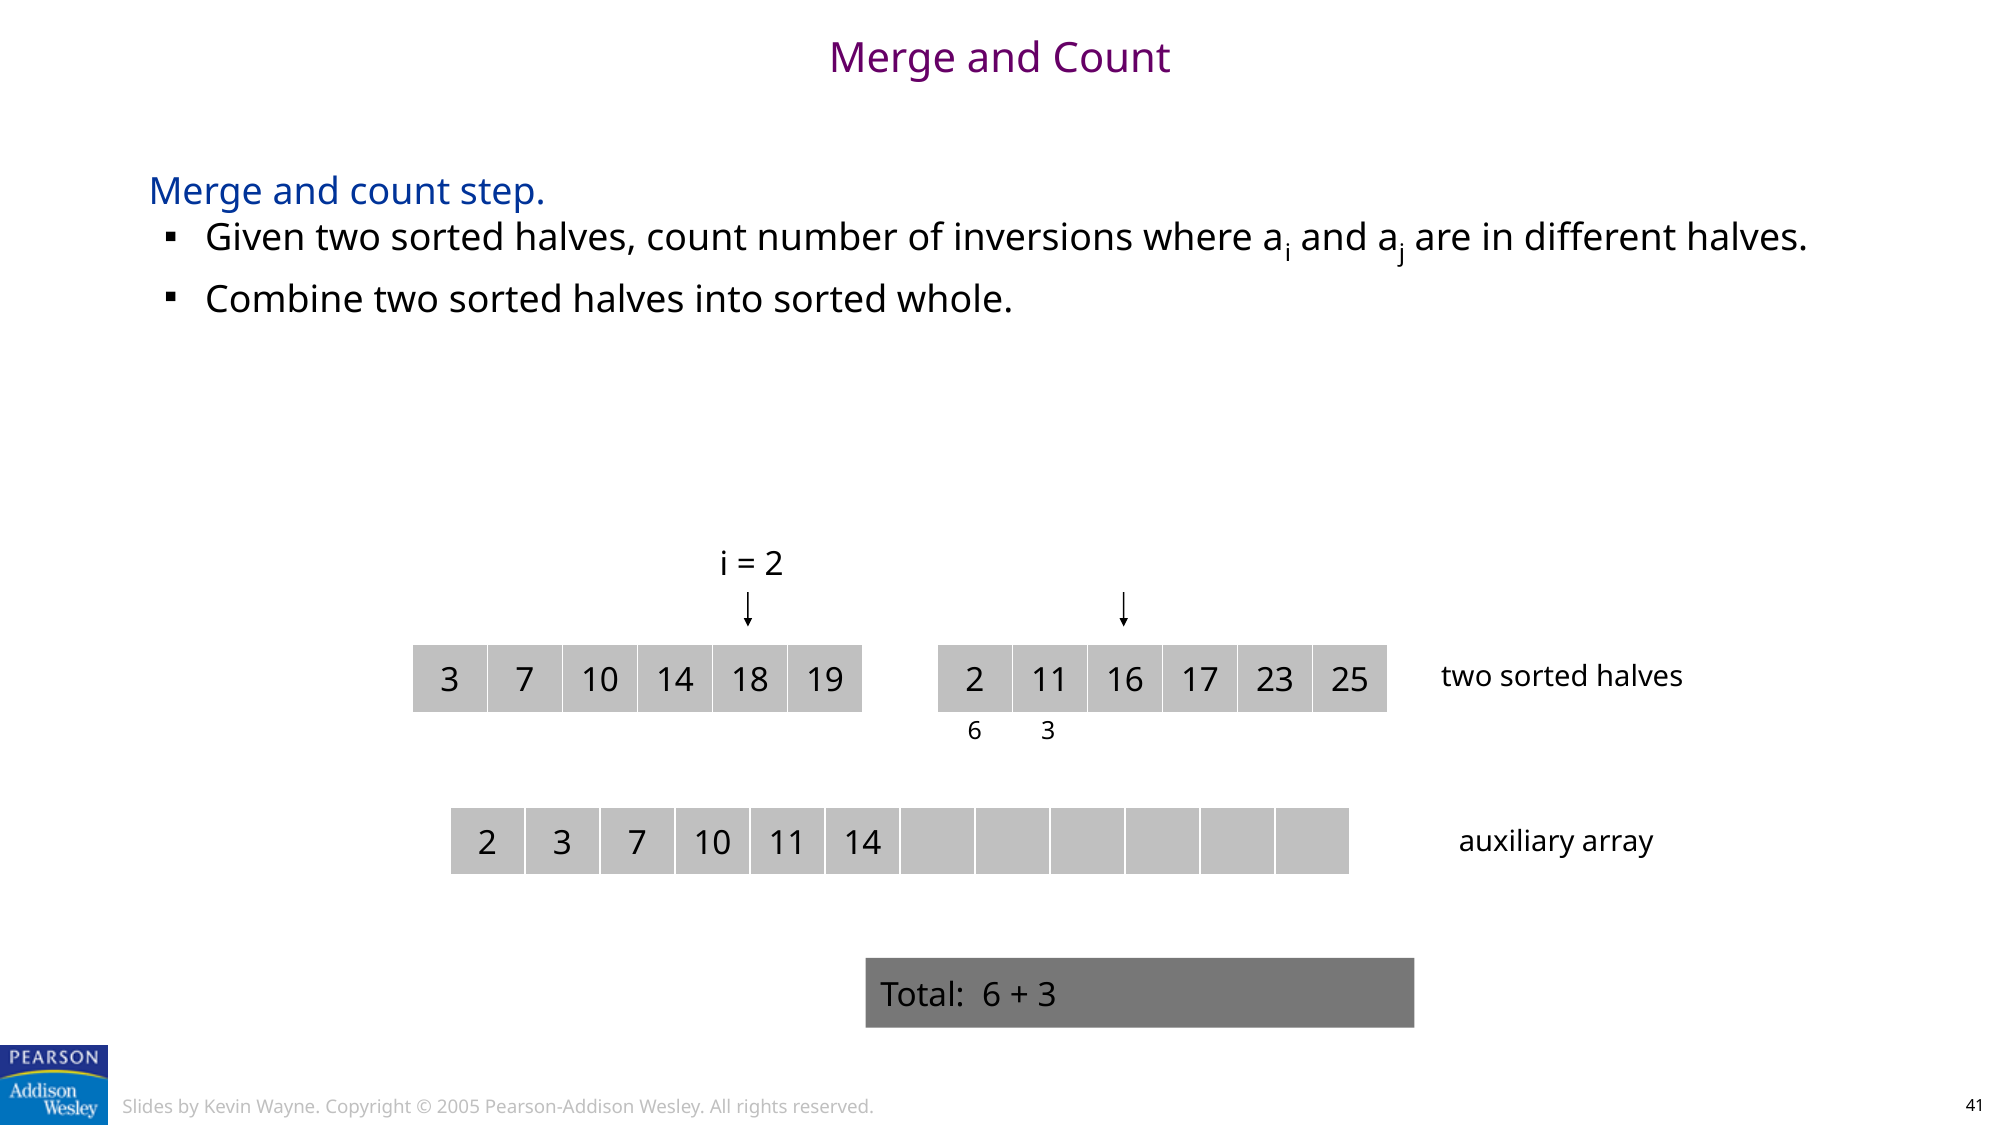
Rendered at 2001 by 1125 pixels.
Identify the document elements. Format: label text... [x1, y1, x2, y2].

text_box [1119, 592, 1128, 627]
picture [0, 1045, 108, 1125]
text_box [1050, 807, 1124, 875]
text_box [1274, 807, 1350, 875]
title Merge and Count [0, 24, 2000, 100]
text_box 2 [449, 807, 524, 875]
list Merge and count step. Given two sorted halves, count number of inversions where ai and aj are in different halves. Combine two sorted halves into sorted whole. [133, 149, 1850, 1038]
text_box [1124, 807, 1199, 875]
text_box [743, 592, 753, 627]
text_box [1199, 807, 1274, 875]
text_box Slides by Kevin Wayne. Copyright © 2005 Pearson-Addison Wesley. All rights reserved. [108, 1087, 950, 1125]
text_box i = 2 [595, 534, 908, 589]
text_box 10 [674, 807, 749, 875]
text_box Total: 6 + 3 [865, 957, 1415, 1028]
text_box auxiliary array [1399, 814, 1713, 865]
text_box 7 [600, 807, 674, 875]
slide_number 41 [1583, 1087, 2000, 1125]
text_box 11 [749, 807, 824, 875]
text_box 6 [952, 707, 998, 752]
text_box 14 [824, 807, 899, 875]
text_box [974, 807, 1050, 875]
text_box two sorted halves [1401, 649, 1724, 700]
text_box 3 [1025, 707, 1071, 752]
text_box [899, 807, 974, 875]
text_box 3 [524, 807, 600, 875]
